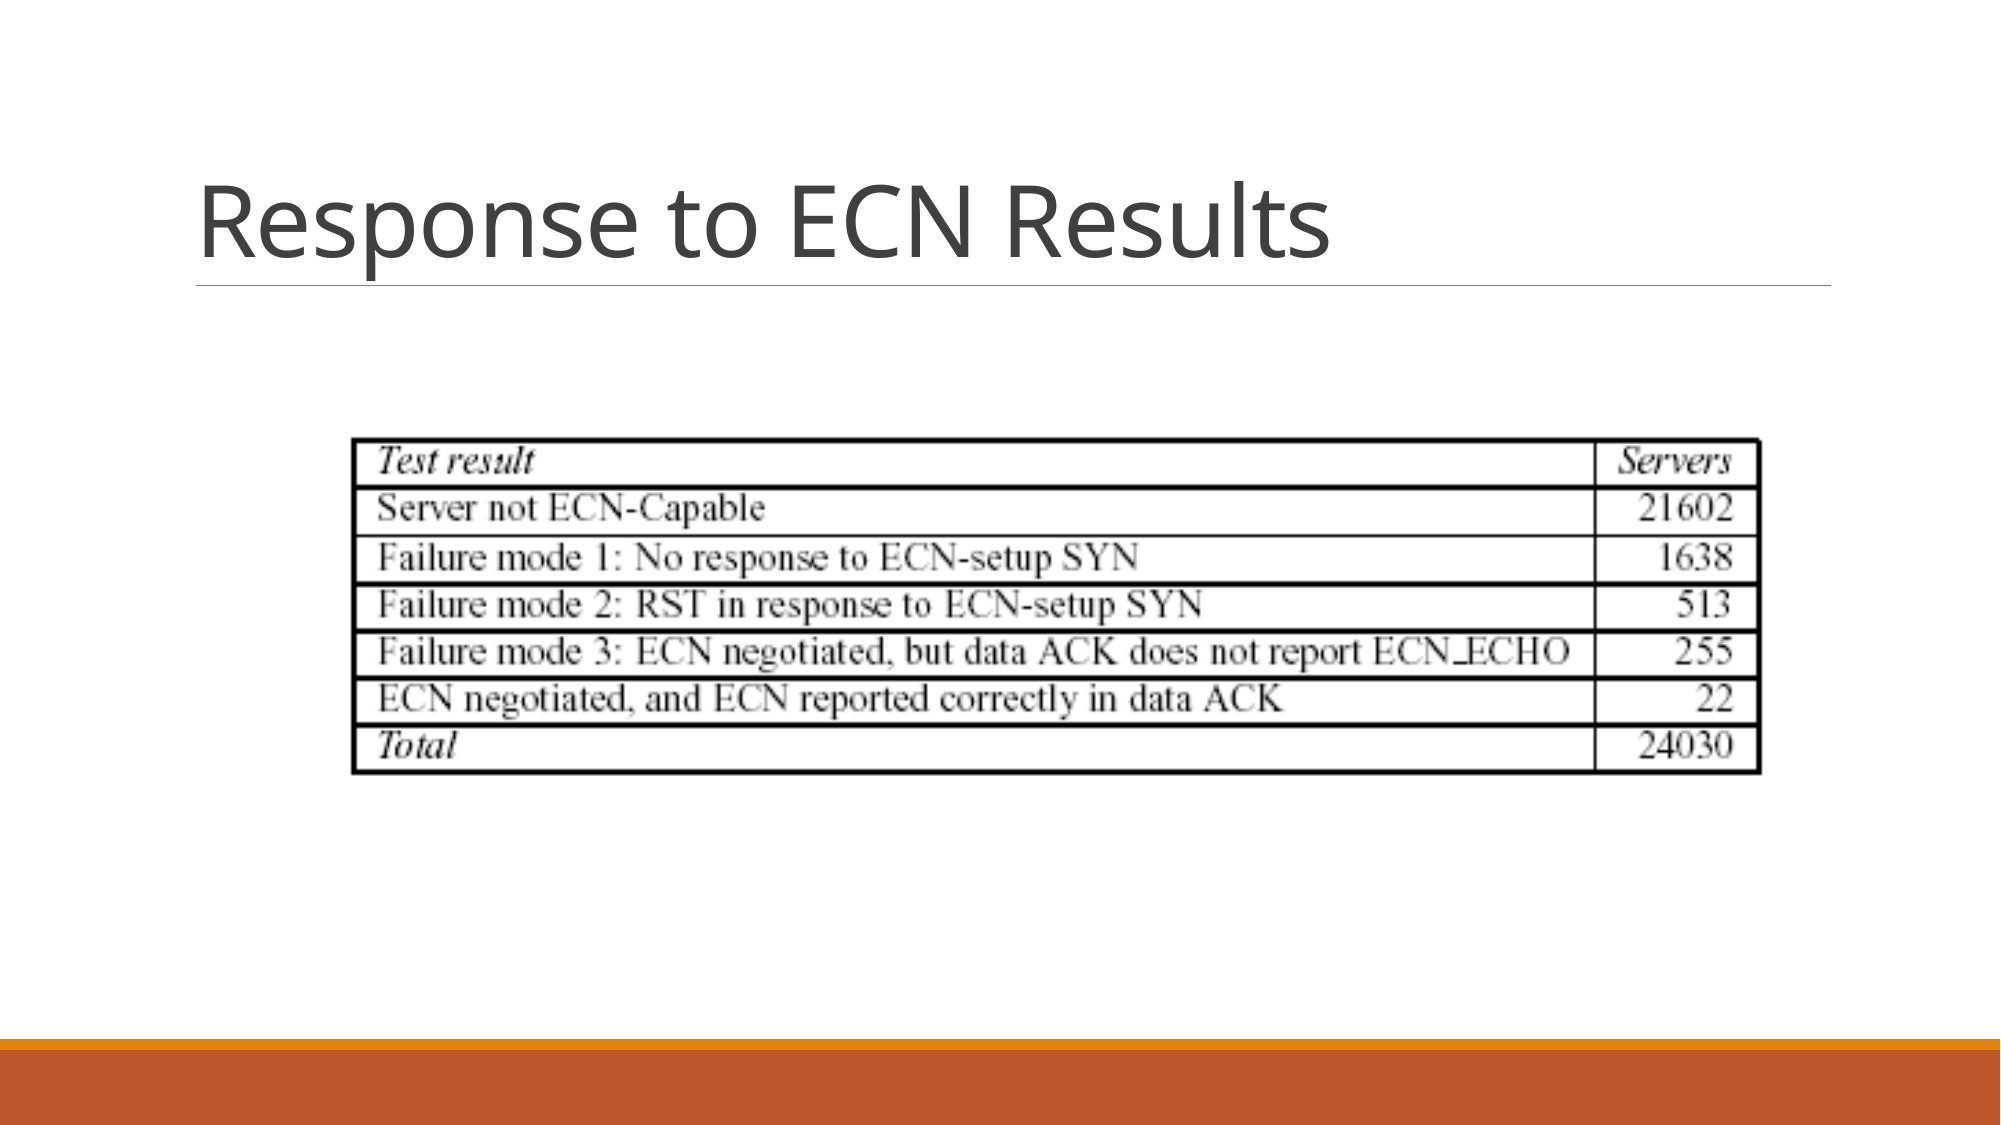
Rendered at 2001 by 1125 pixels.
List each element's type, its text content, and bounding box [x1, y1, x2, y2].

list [329, 422, 1794, 798]
title Response to ECN Results [180, 47, 1830, 285]
